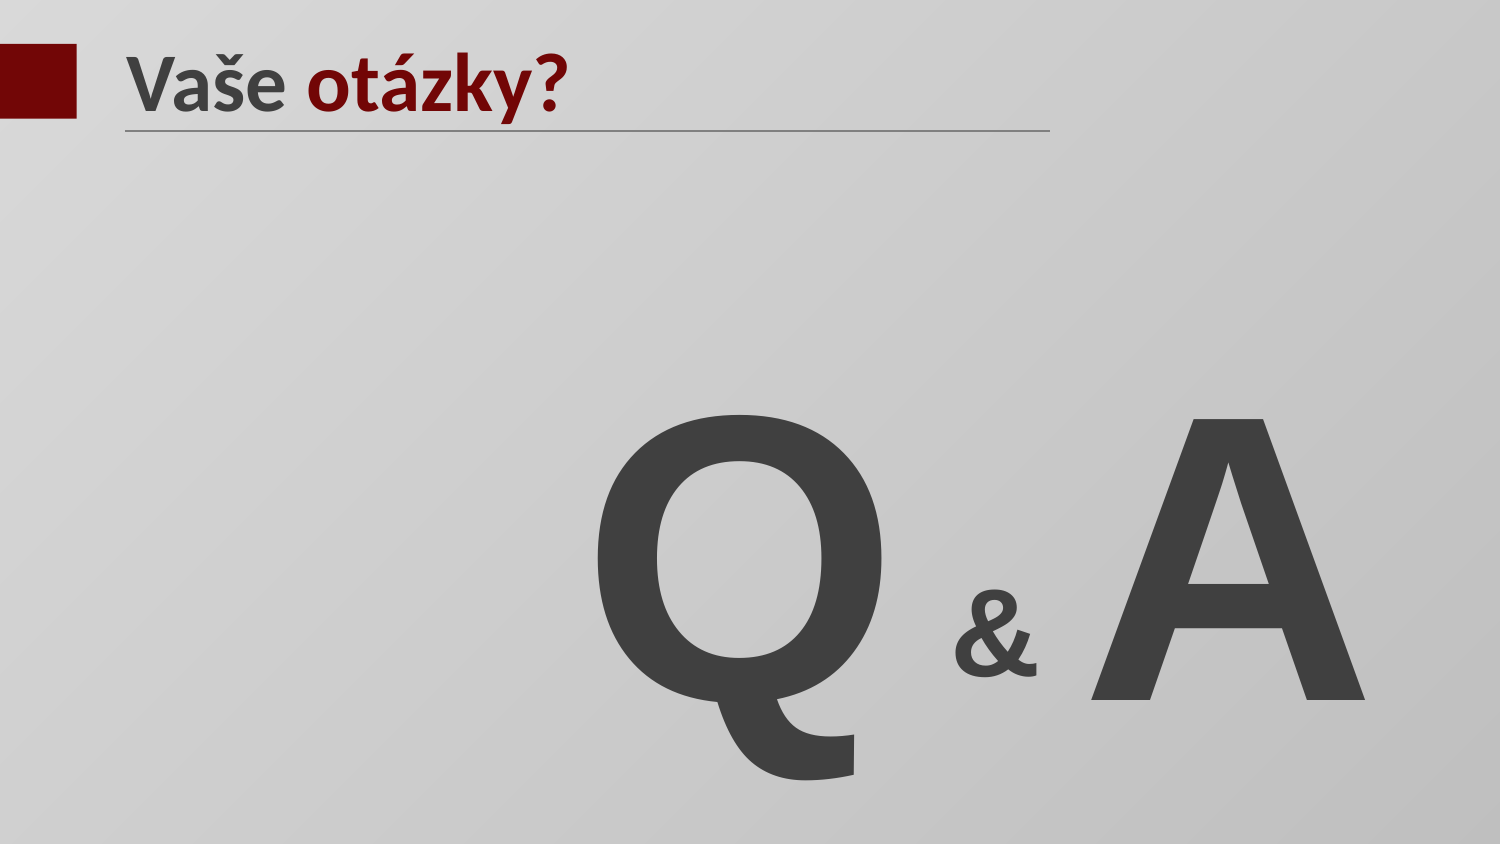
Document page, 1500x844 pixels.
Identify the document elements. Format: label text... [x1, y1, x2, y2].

text_box Q A [495, 291, 1500, 782]
text_box Vaše otázky? [112, 20, 880, 135]
text_box [0, 43, 77, 119]
text_box & [950, 551, 1093, 702]
